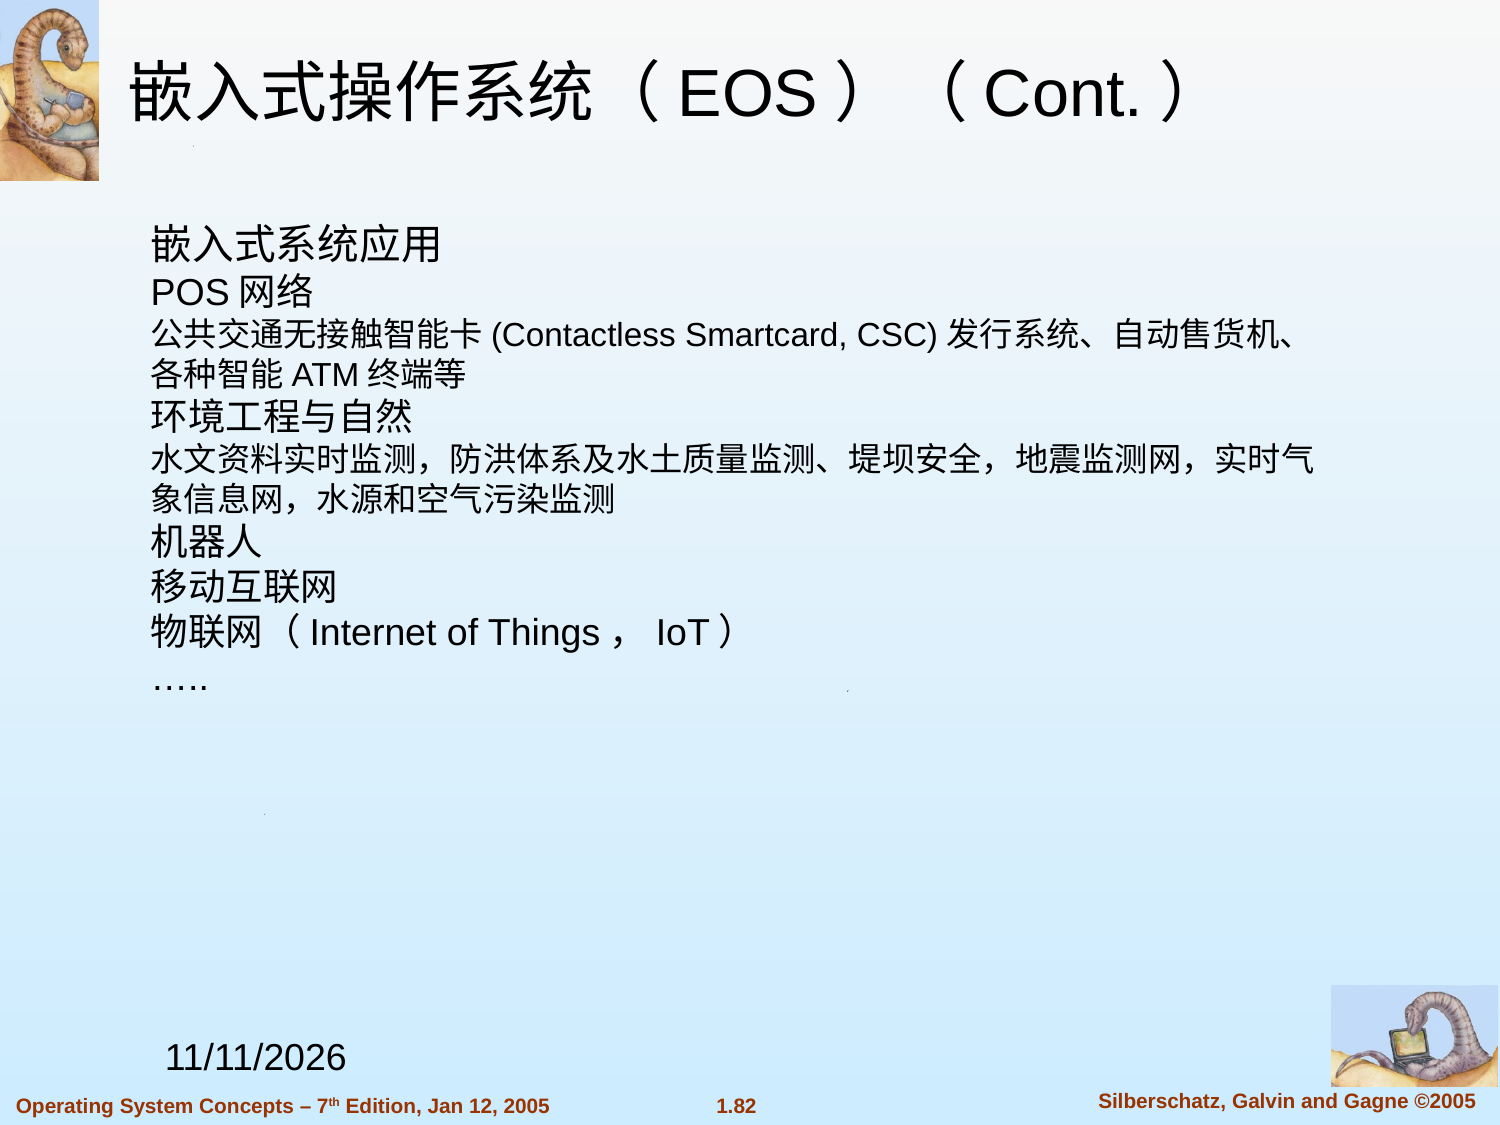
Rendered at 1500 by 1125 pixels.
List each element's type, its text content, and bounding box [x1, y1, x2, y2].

title 嵌入式操作系统（EOS）（Cont.） [112, 37, 1438, 138]
picture [0, 0, 99, 181]
list 嵌入式系统应用 POS网络 公共交通无接触智能卡(Contactless Smartcard, CSC)发行系统、自动售货机、各种智能ATM终端等 环境工程与自然 水文资料实时监测，防洪体系及水土质量监测、堤坝安全，地震监测网，实时气象信息网，水源和空气污染监测 机器人 移动互联网 物联网（Internet of Things，IoT） ….. [135, 210, 1342, 946]
picture [1331, 985, 1498, 1087]
text_box 2023/11/17 [150, 1025, 475, 1101]
